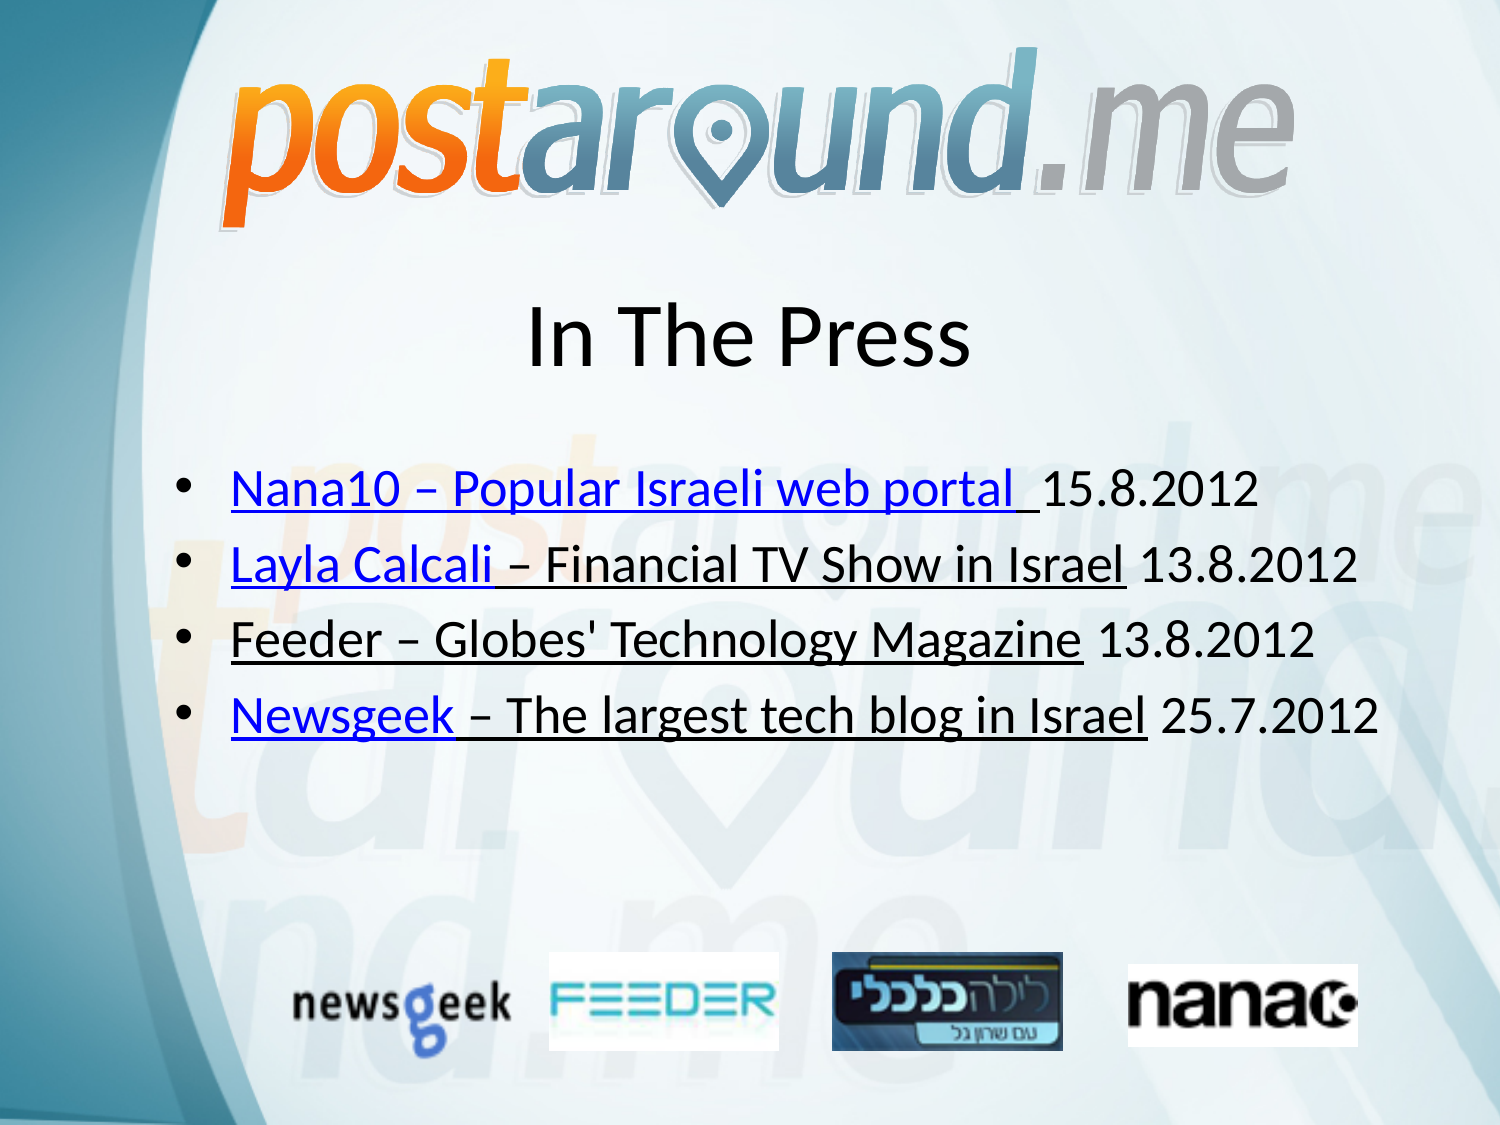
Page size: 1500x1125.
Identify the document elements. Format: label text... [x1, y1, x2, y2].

list Nana10 – Popular Israeli web portal 15.8.2012 Layla Calcali – Financial TV Show in Israel 13.8.2012 Feeder – Globes' Technology Magazine 13.8.2012 Newsgeek – The largest tech blog in Israel 25.7.2012 [159, 444, 1435, 1012]
title In The Press [112, 267, 1388, 433]
picture [0, 0, 1500, 1125]
